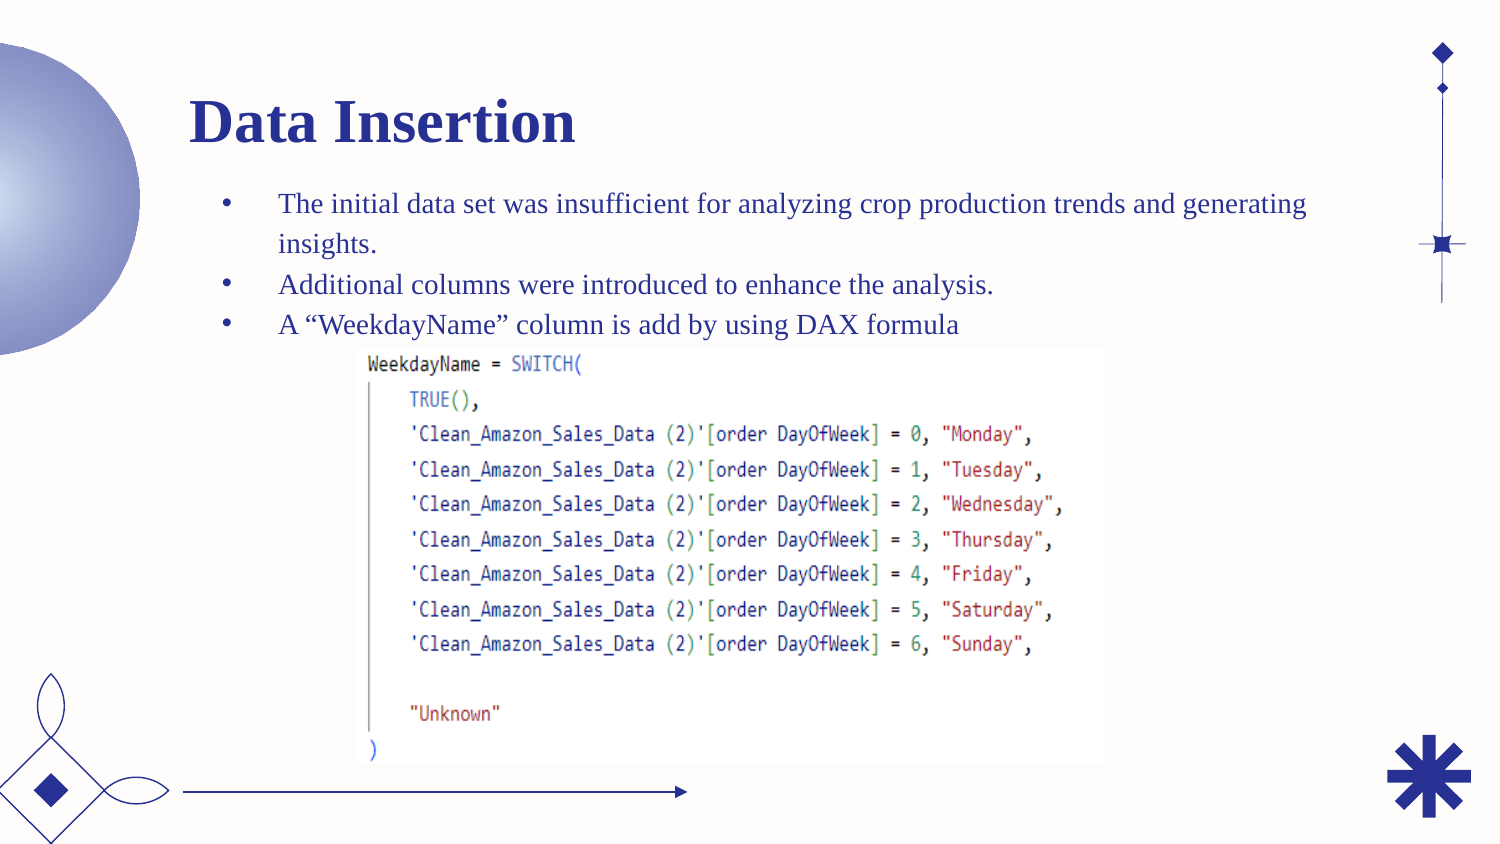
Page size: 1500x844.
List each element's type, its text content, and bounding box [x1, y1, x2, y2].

picture [356, 348, 1104, 763]
text_box [0, 43, 140, 355]
title Data Insertion [174, 81, 1441, 154]
subtitle The initial data set was insufficient for analyzing crop production trends and generating insights. Additional columns were introduced to enhance the analysis. A “WeekdayName” column is add by using DAX formula [188, 164, 1354, 478]
